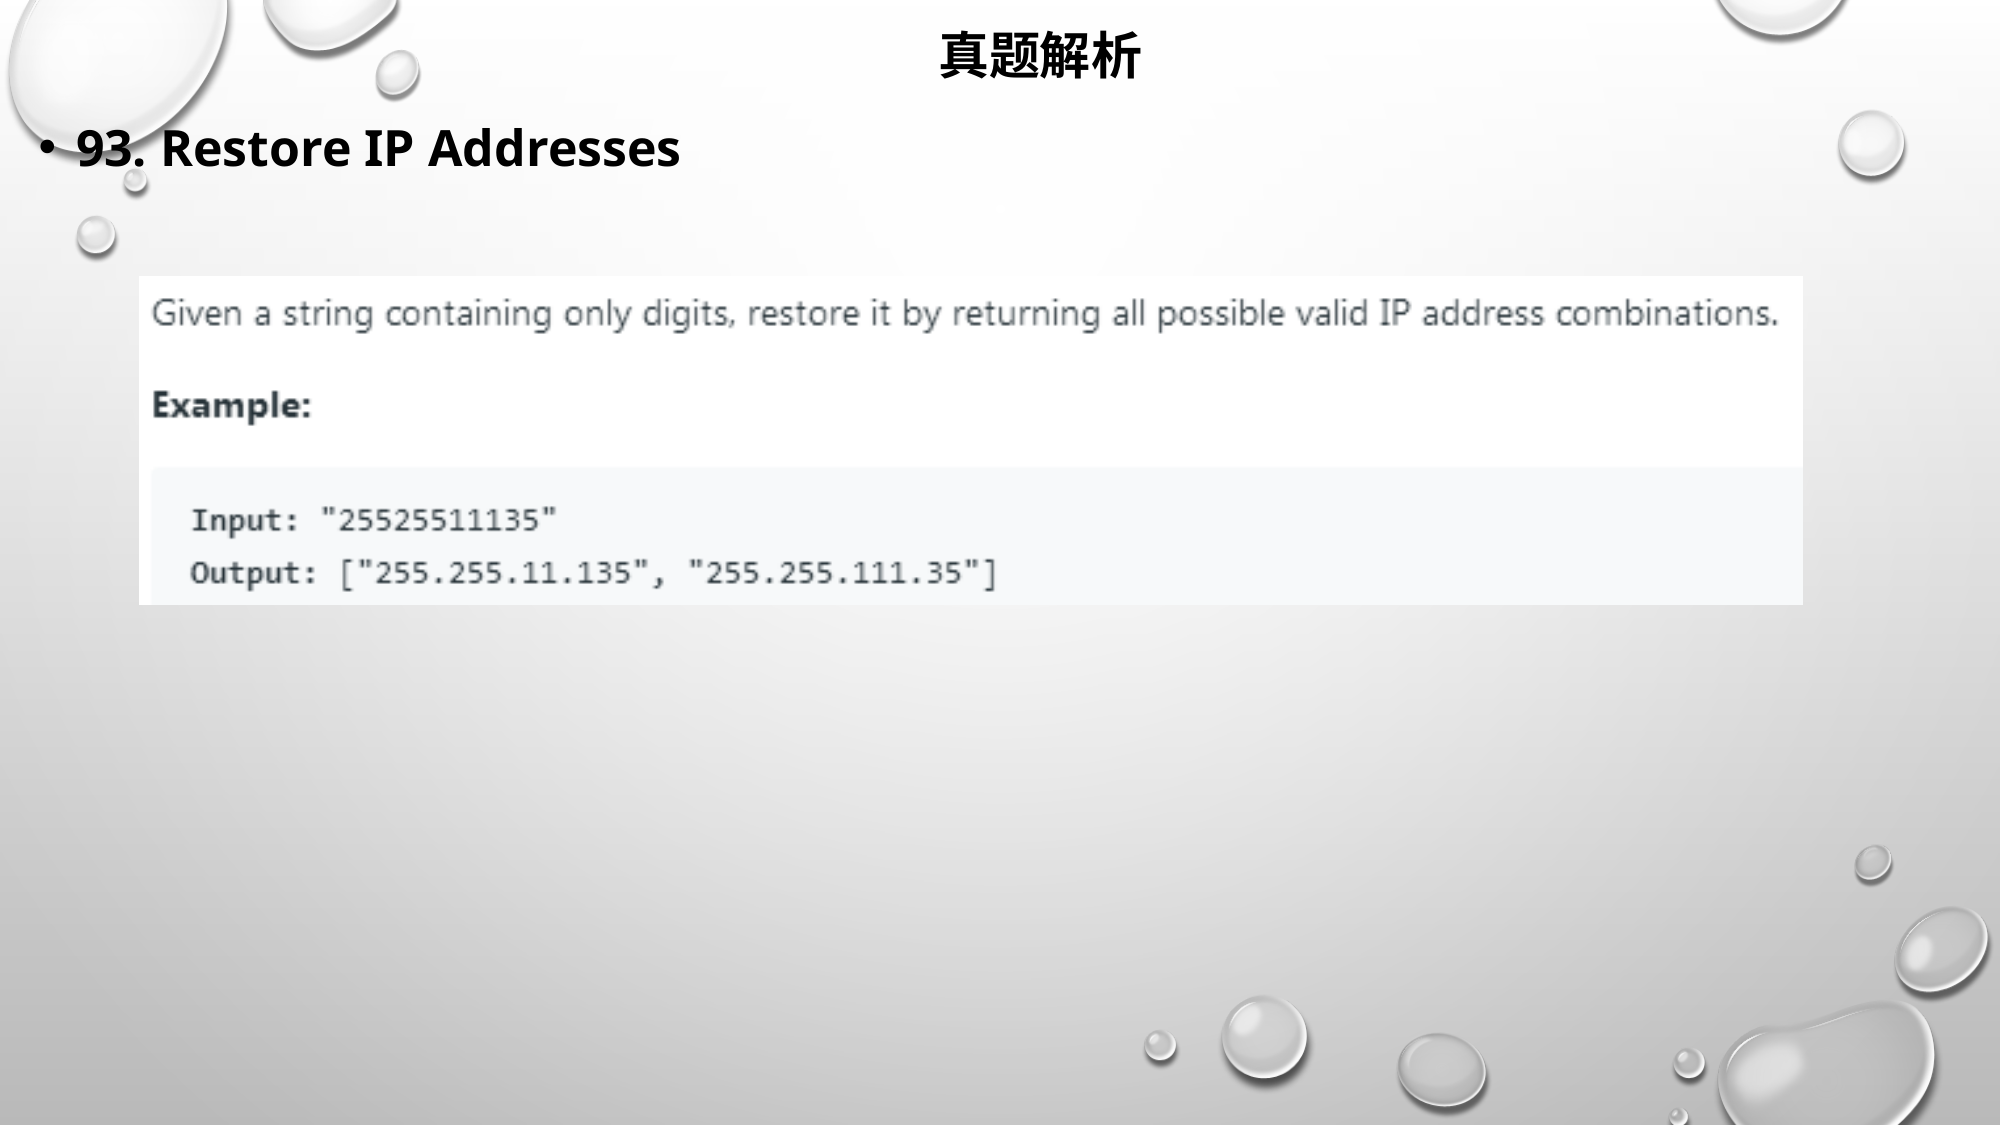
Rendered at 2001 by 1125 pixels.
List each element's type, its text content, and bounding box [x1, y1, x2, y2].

list 93. Restore IP Addresses [23, 96, 1097, 1029]
picture [0, 0, 2000, 1125]
title 真题解析 [710, 22, 1371, 94]
